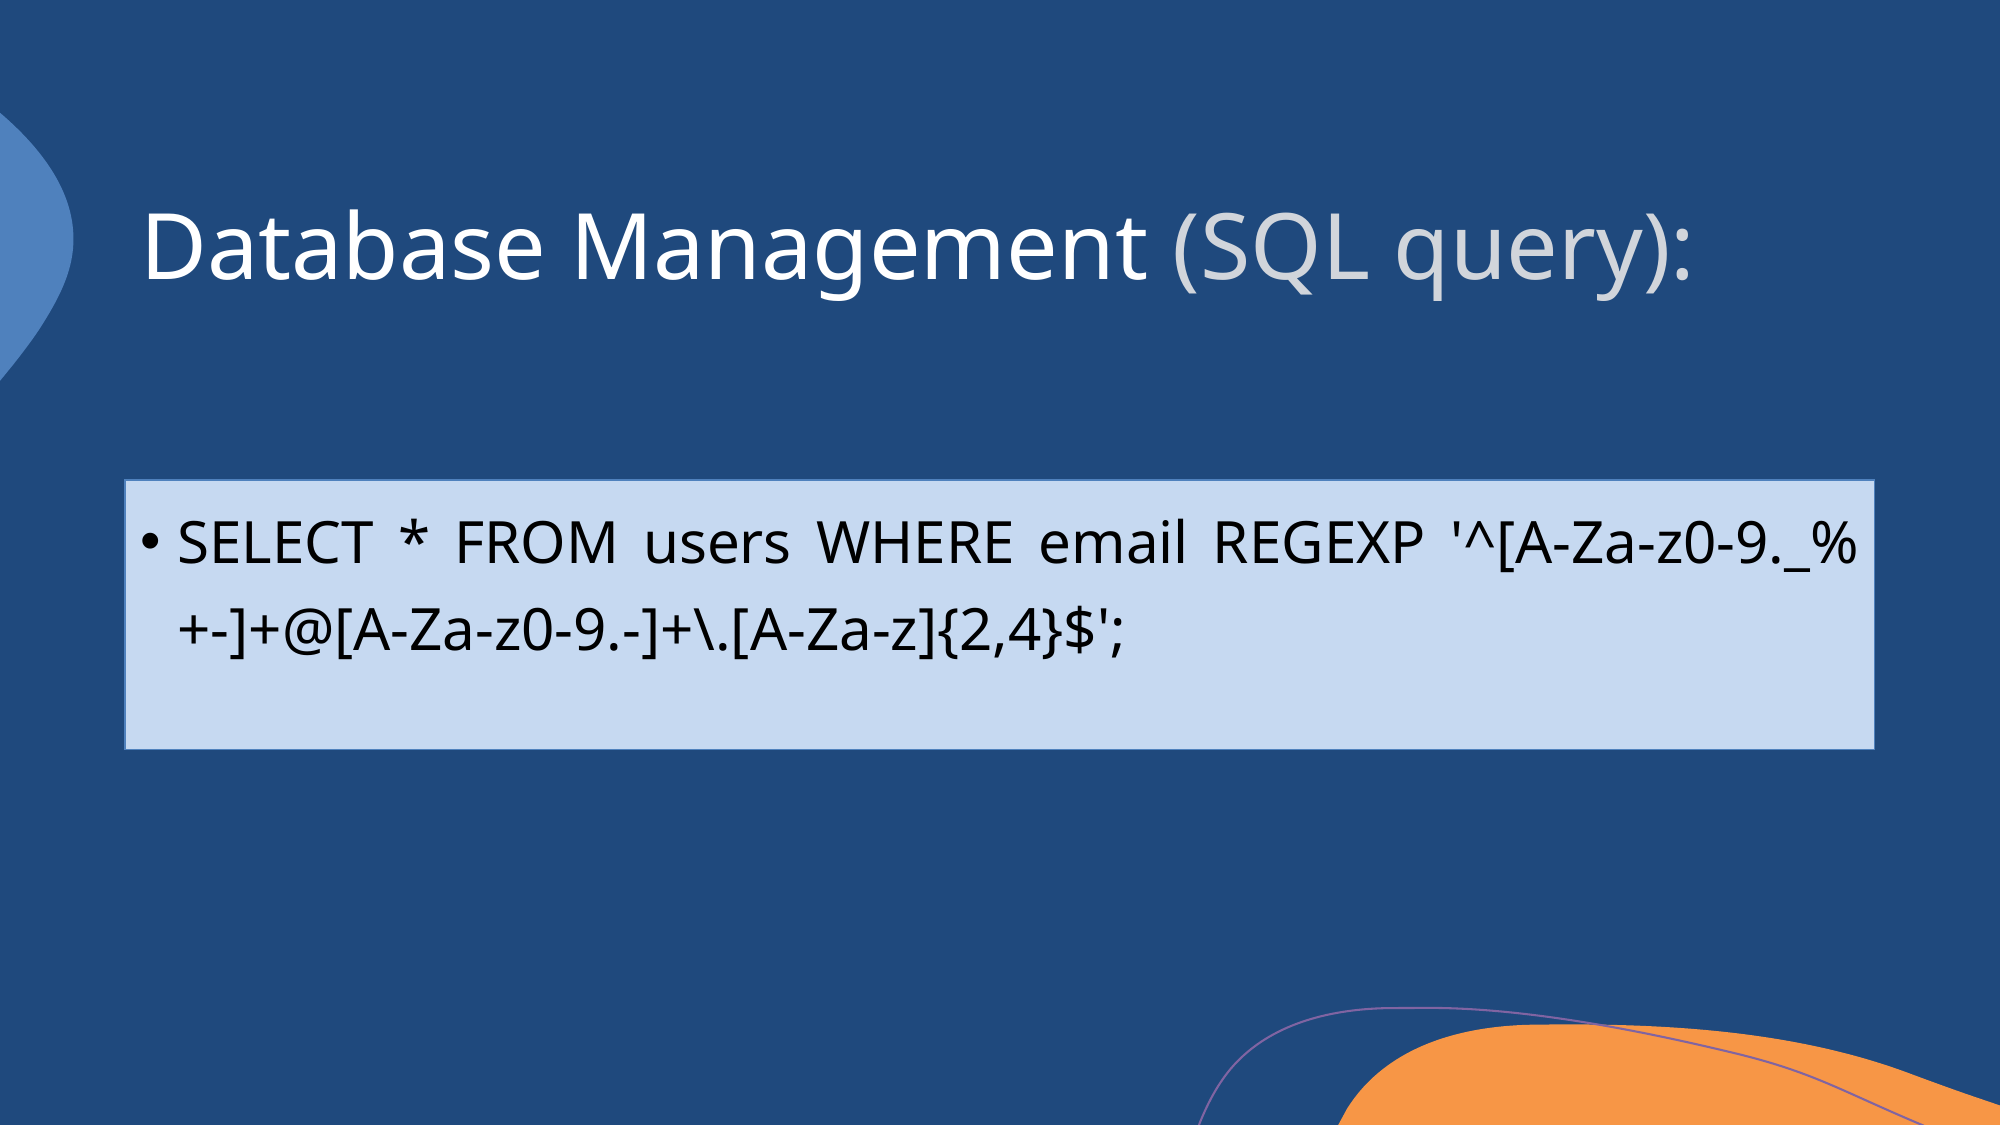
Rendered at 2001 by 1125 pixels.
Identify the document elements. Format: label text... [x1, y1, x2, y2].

list SELECT * FROM users WHERE email REGEXP '^[A-Za-z0-9._%+-]+@[A-Za-z0-9.-]+\.[A-Za-z]{2,4}$'; [124, 479, 1875, 750]
title Database Management (SQL query): [125, 125, 1875, 375]
